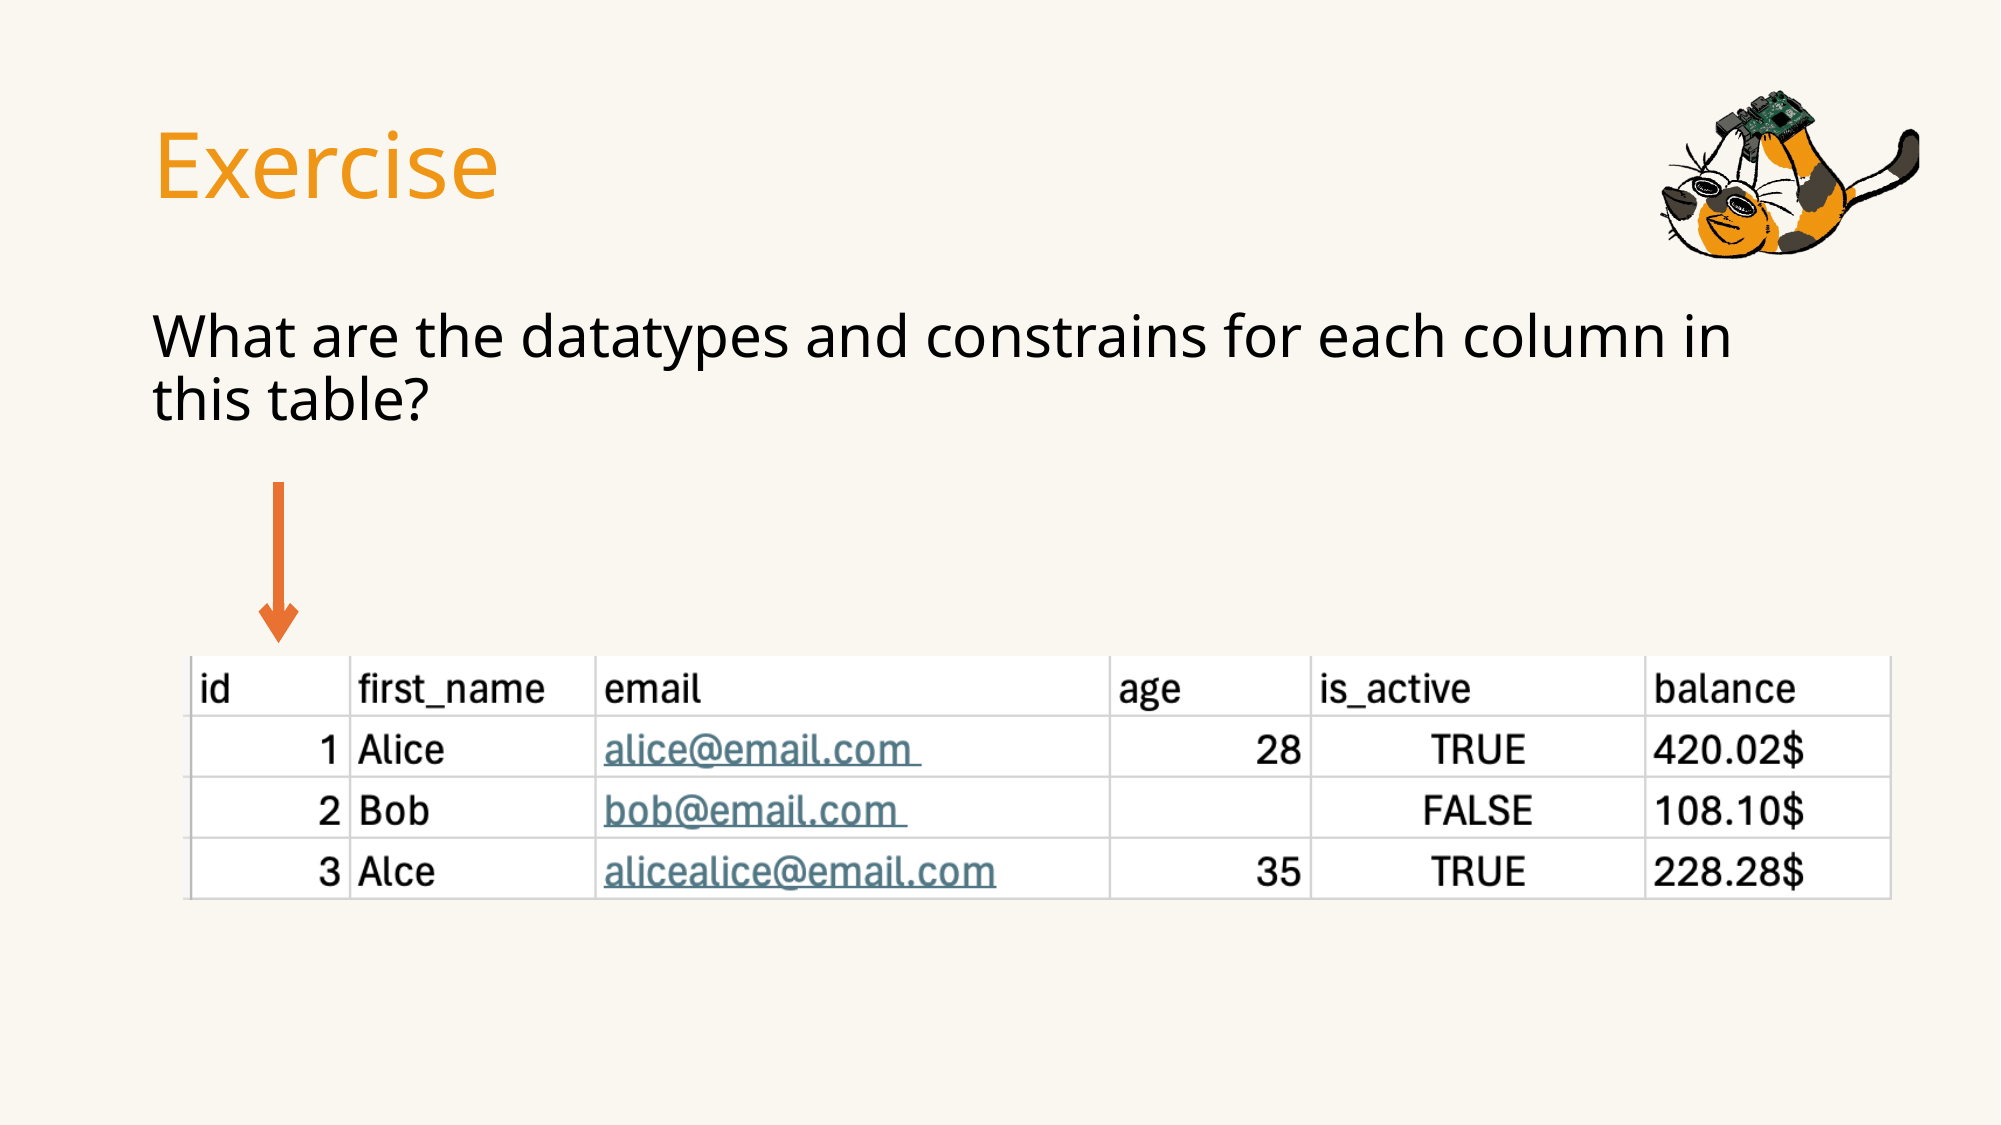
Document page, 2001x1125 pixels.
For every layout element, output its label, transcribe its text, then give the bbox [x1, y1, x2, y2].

title Exercise [137, 59, 1648, 278]
list What are the datatypes and constrains for each column in this table? [137, 299, 1863, 1014]
picture [183, 655, 1892, 900]
picture [1648, 59, 1920, 278]
